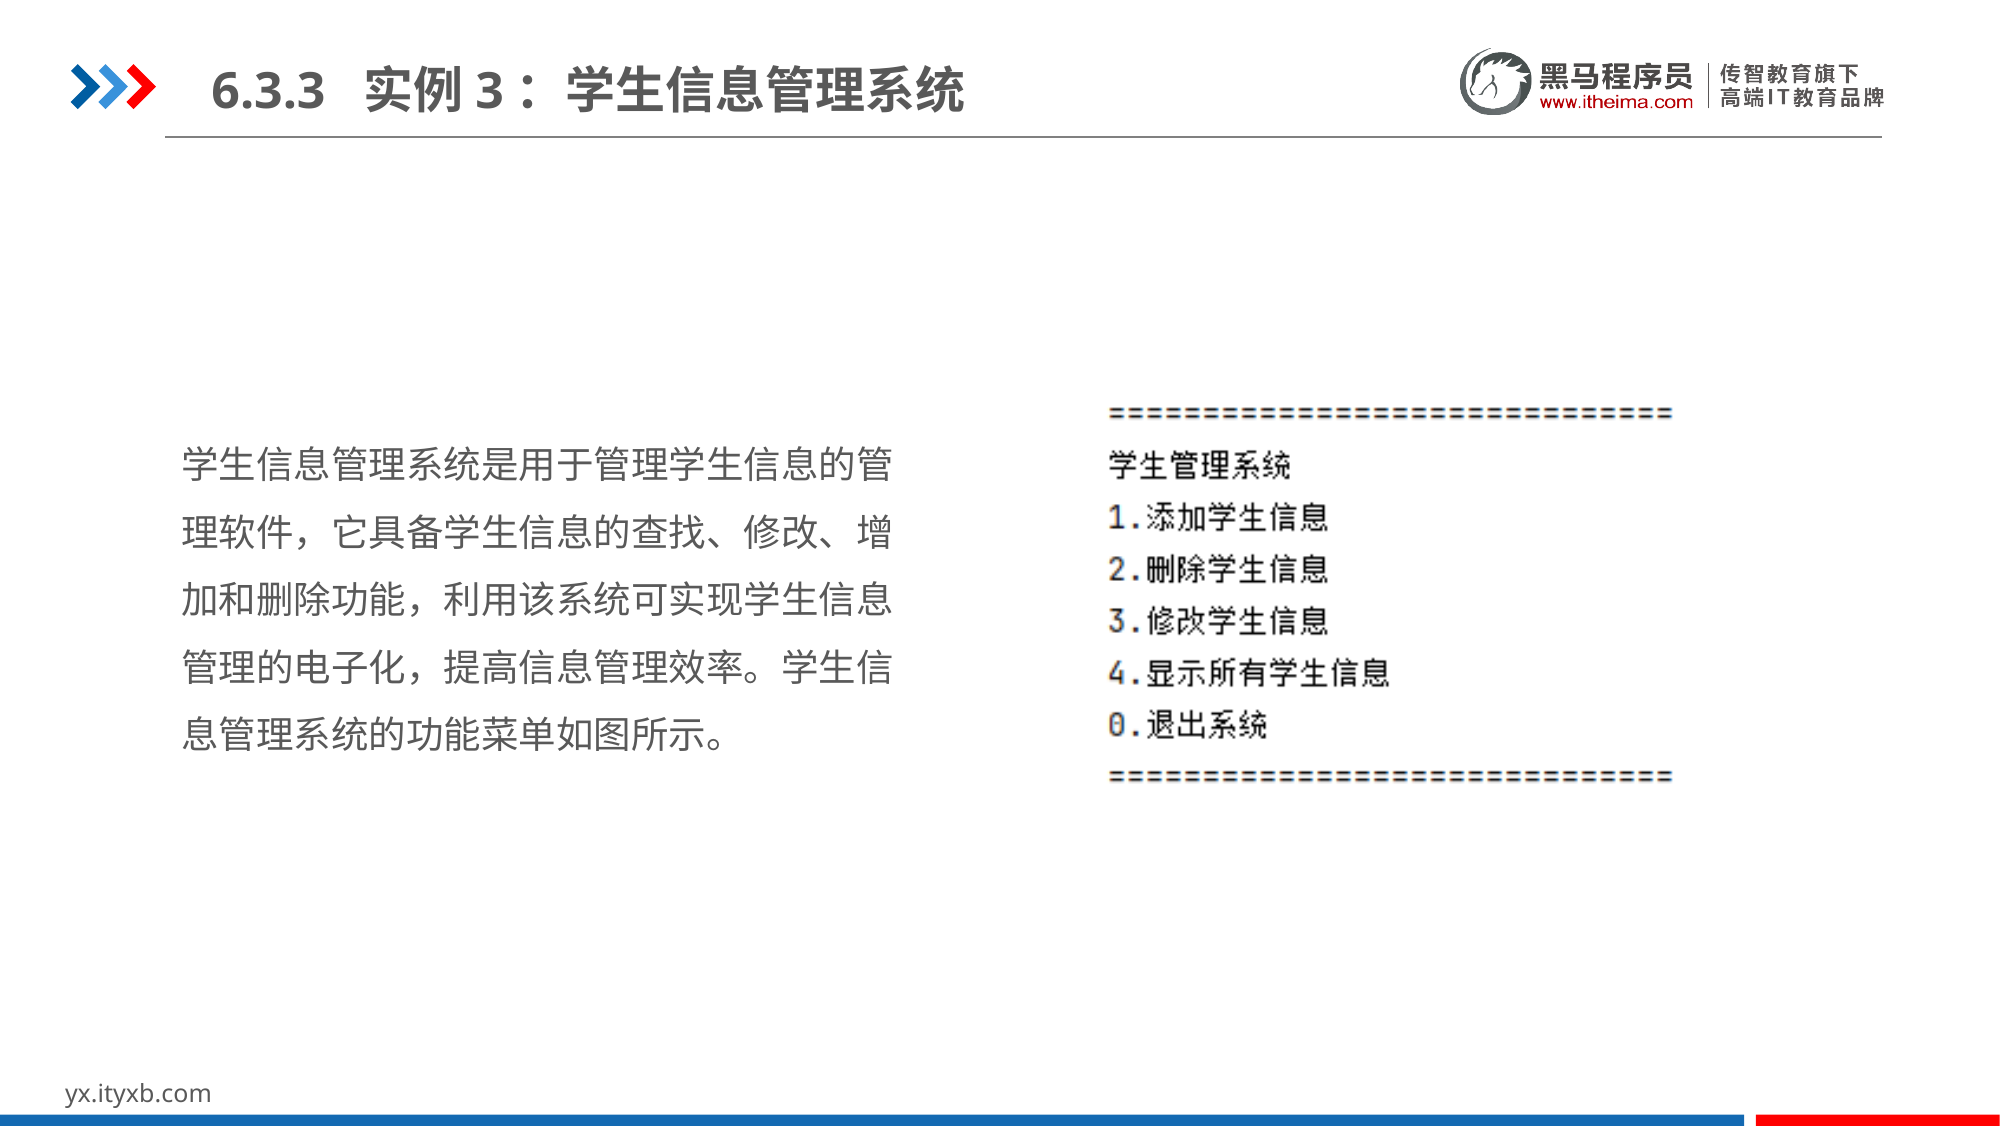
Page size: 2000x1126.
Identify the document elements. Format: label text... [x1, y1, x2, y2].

picture [1460, 48, 1887, 115]
text_box 6.3.3 实例3：学生信息管理系统 [196, 42, 1008, 136]
picture [1093, 396, 1715, 799]
text_box 学生信息管理系统是用于管理学生信息的管理软件，它具备学生信息的查找、修改、增加和删除功能，利用该系统可实现学生信息管理的电子化，提高信息管理效率。学生信息管理系统的功能菜单如图所示。 [161, 409, 940, 806]
